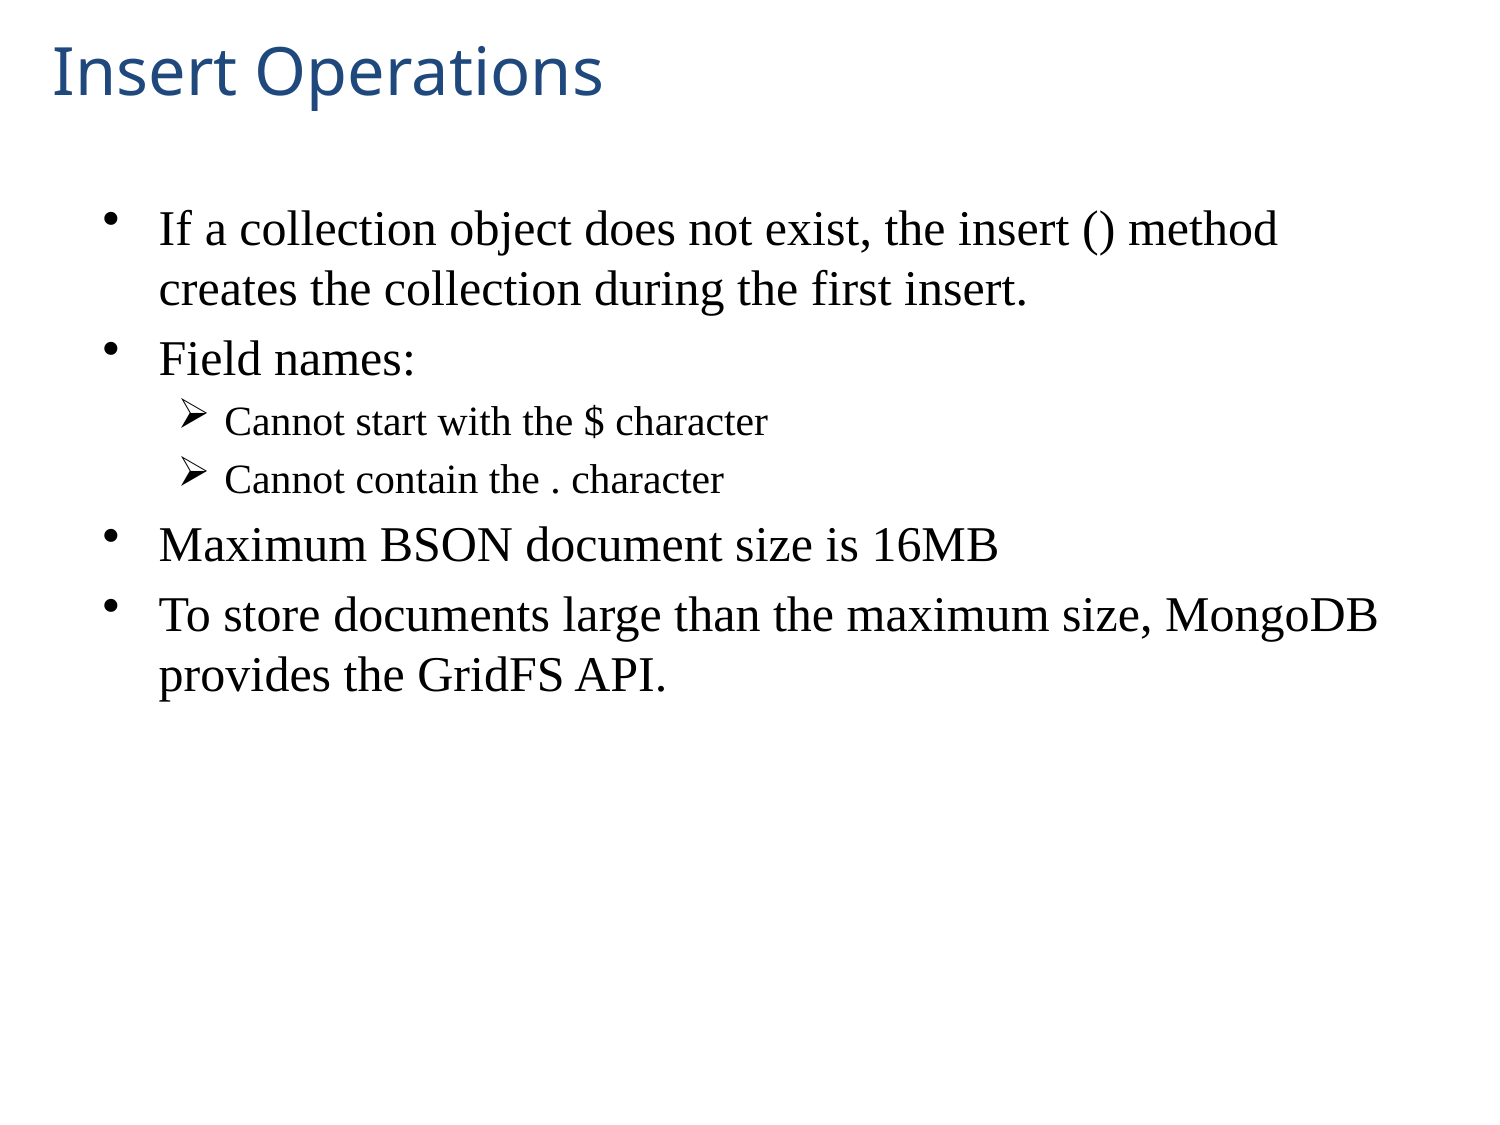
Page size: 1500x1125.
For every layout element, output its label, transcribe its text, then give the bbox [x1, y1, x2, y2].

title Insert Operations [37, 0, 1463, 138]
list If a collection object does not exist, the insert () method creates the collection during the first insert. Field names: Cannot start with the $ character Cannot contain the . character Maximum BSON document size is 16MB To store documents large than the maximum size, MongoDB provides the GridFS API. [87, 187, 1413, 1063]
